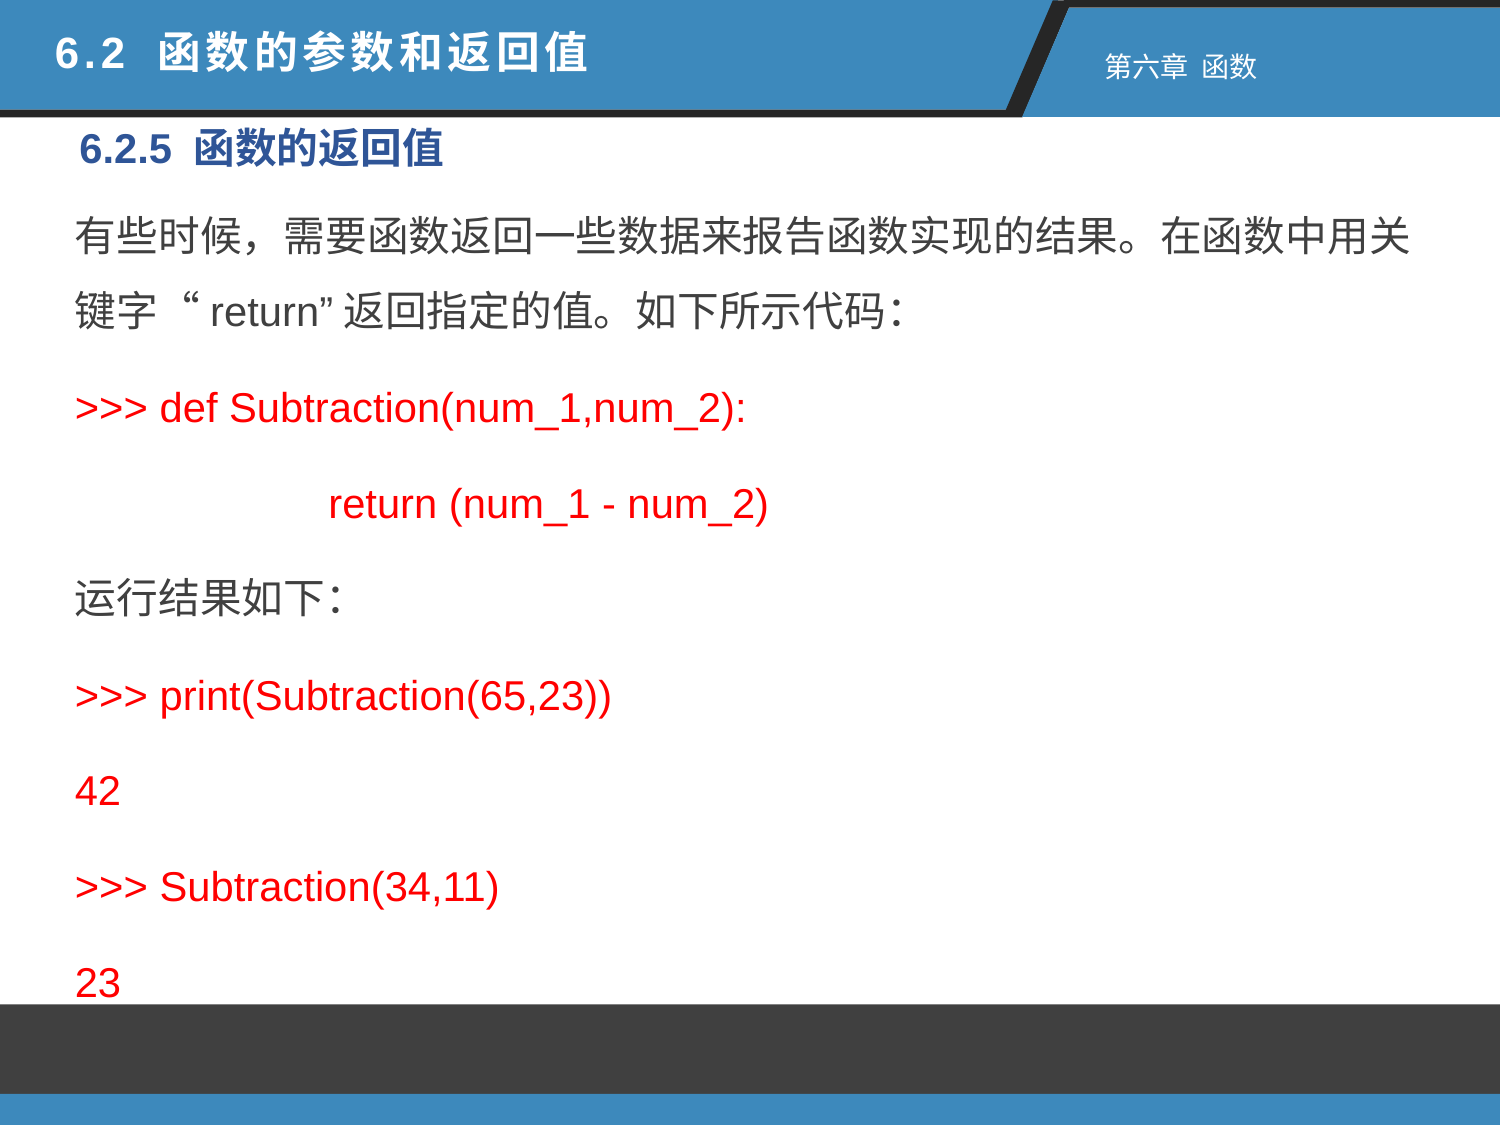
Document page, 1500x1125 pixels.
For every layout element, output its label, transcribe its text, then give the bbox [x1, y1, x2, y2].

text_box 第六章 函数 [1070, 41, 1500, 91]
list 6.2.5 函数的返回值 [64, 119, 1229, 210]
list 有些时候，需要函数返回一些数据来报告函数实现的结果。在函数中用关键字“return”返回指定的值。如下所示代码： >>> def Subtraction(num_1,num_2): return (num_1 - num_2) 运行结果如下： >>> print(Subtraction(65,23)) 42 >>> Subtraction(34,11) 23 [59, 177, 1436, 986]
text_box 6.2 函数的参数和返回值 [40, 17, 628, 85]
